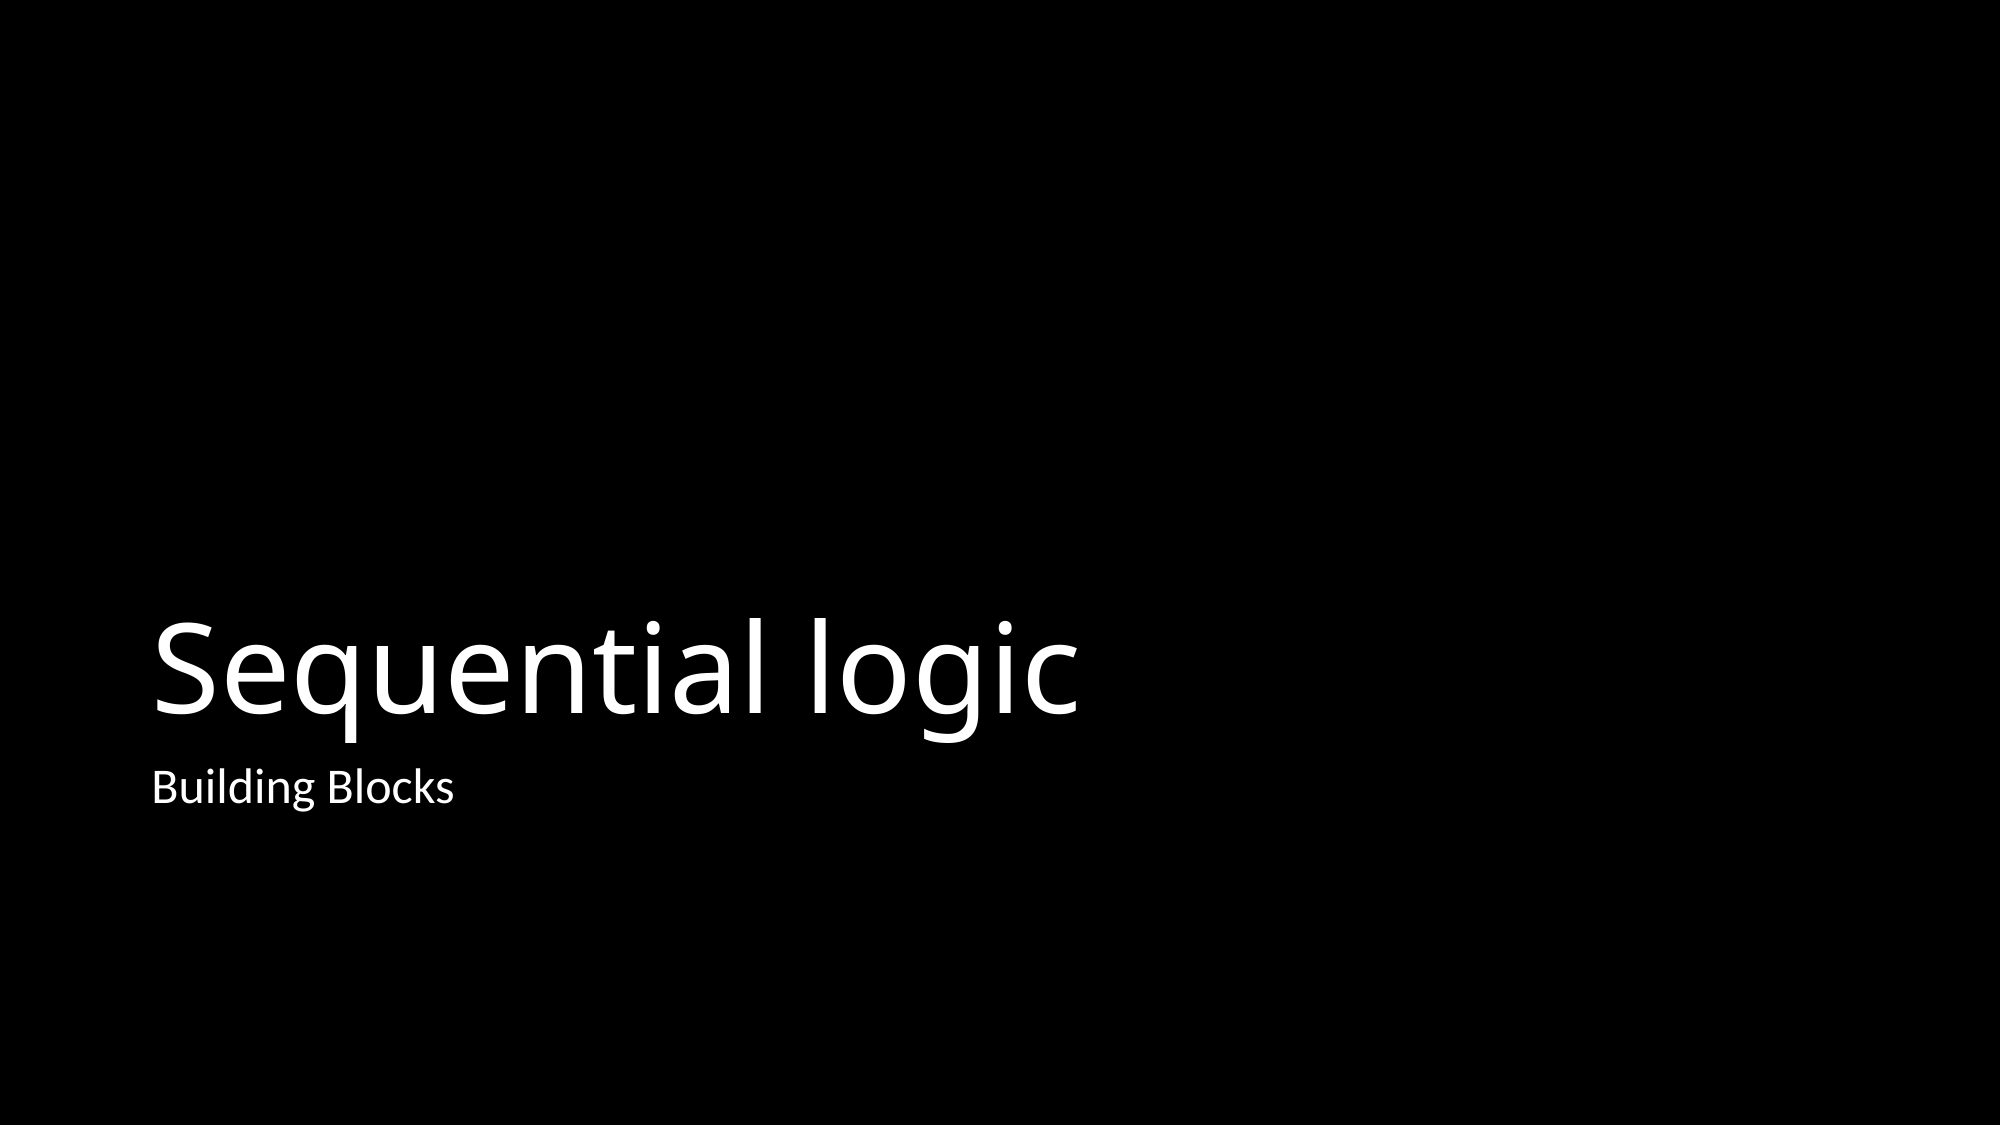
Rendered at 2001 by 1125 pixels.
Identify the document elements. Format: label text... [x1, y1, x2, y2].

title Sequential logic [136, 280, 1862, 749]
list Building Blocks [136, 752, 1862, 999]
